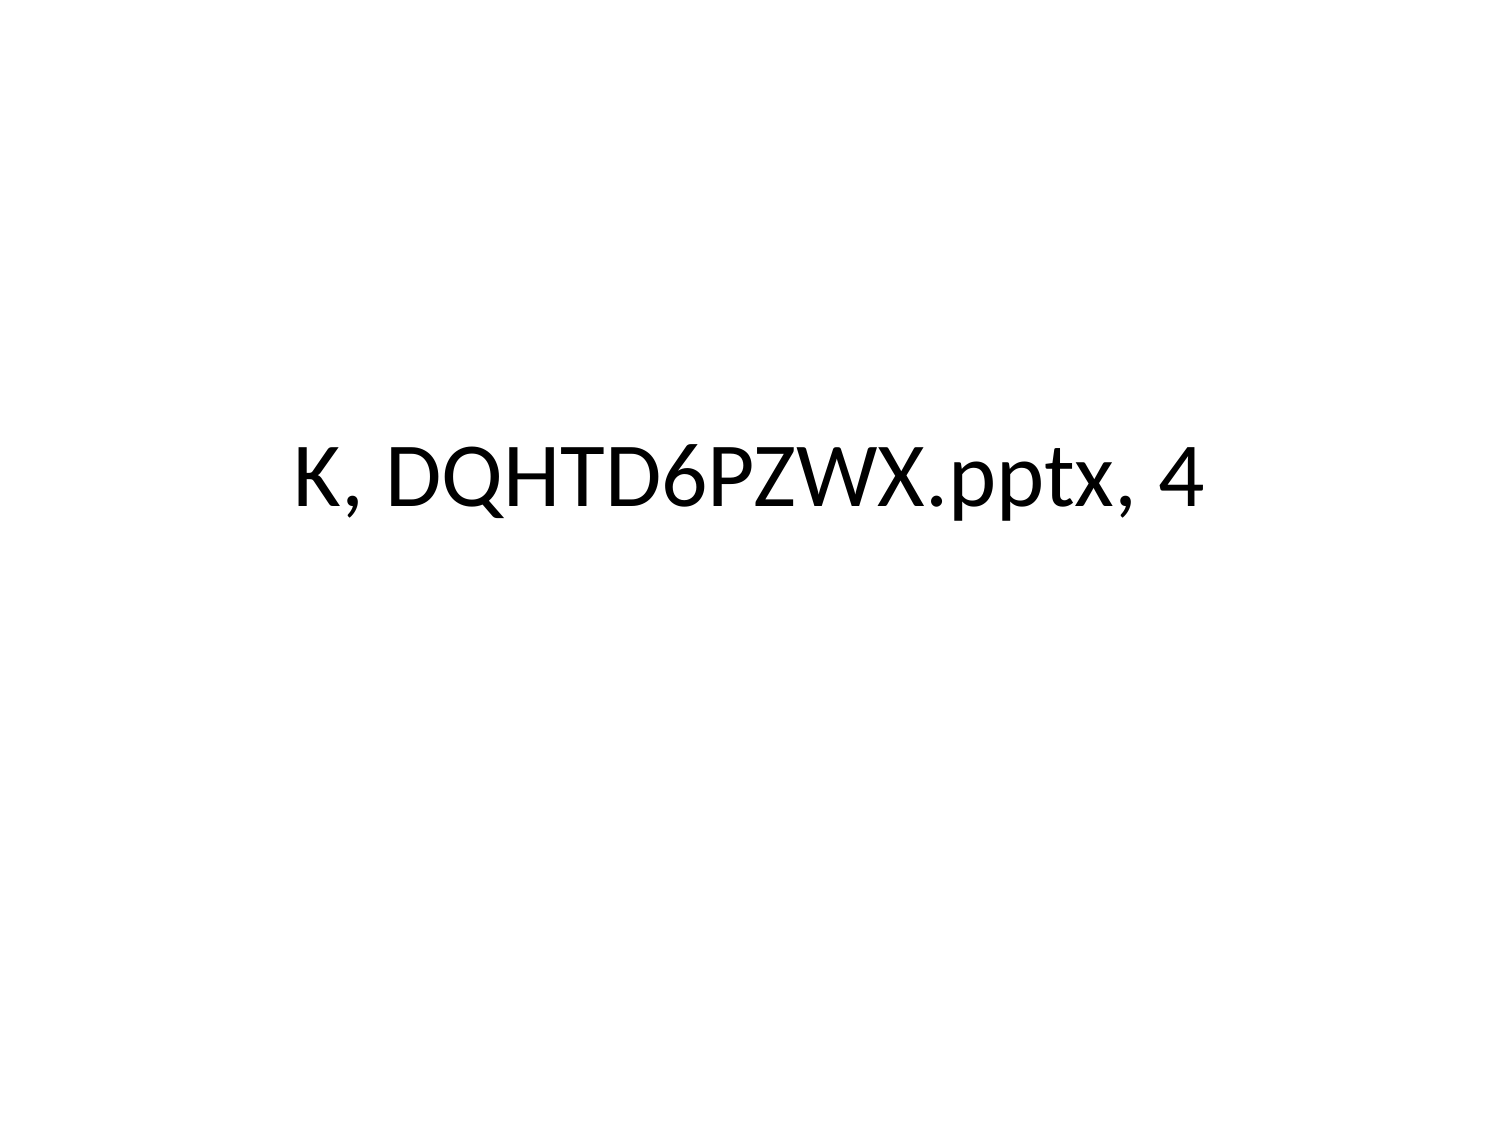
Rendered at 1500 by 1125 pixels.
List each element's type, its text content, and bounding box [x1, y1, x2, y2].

title K, DQHTD6PZWX.pptx, 4 [112, 349, 1388, 591]
